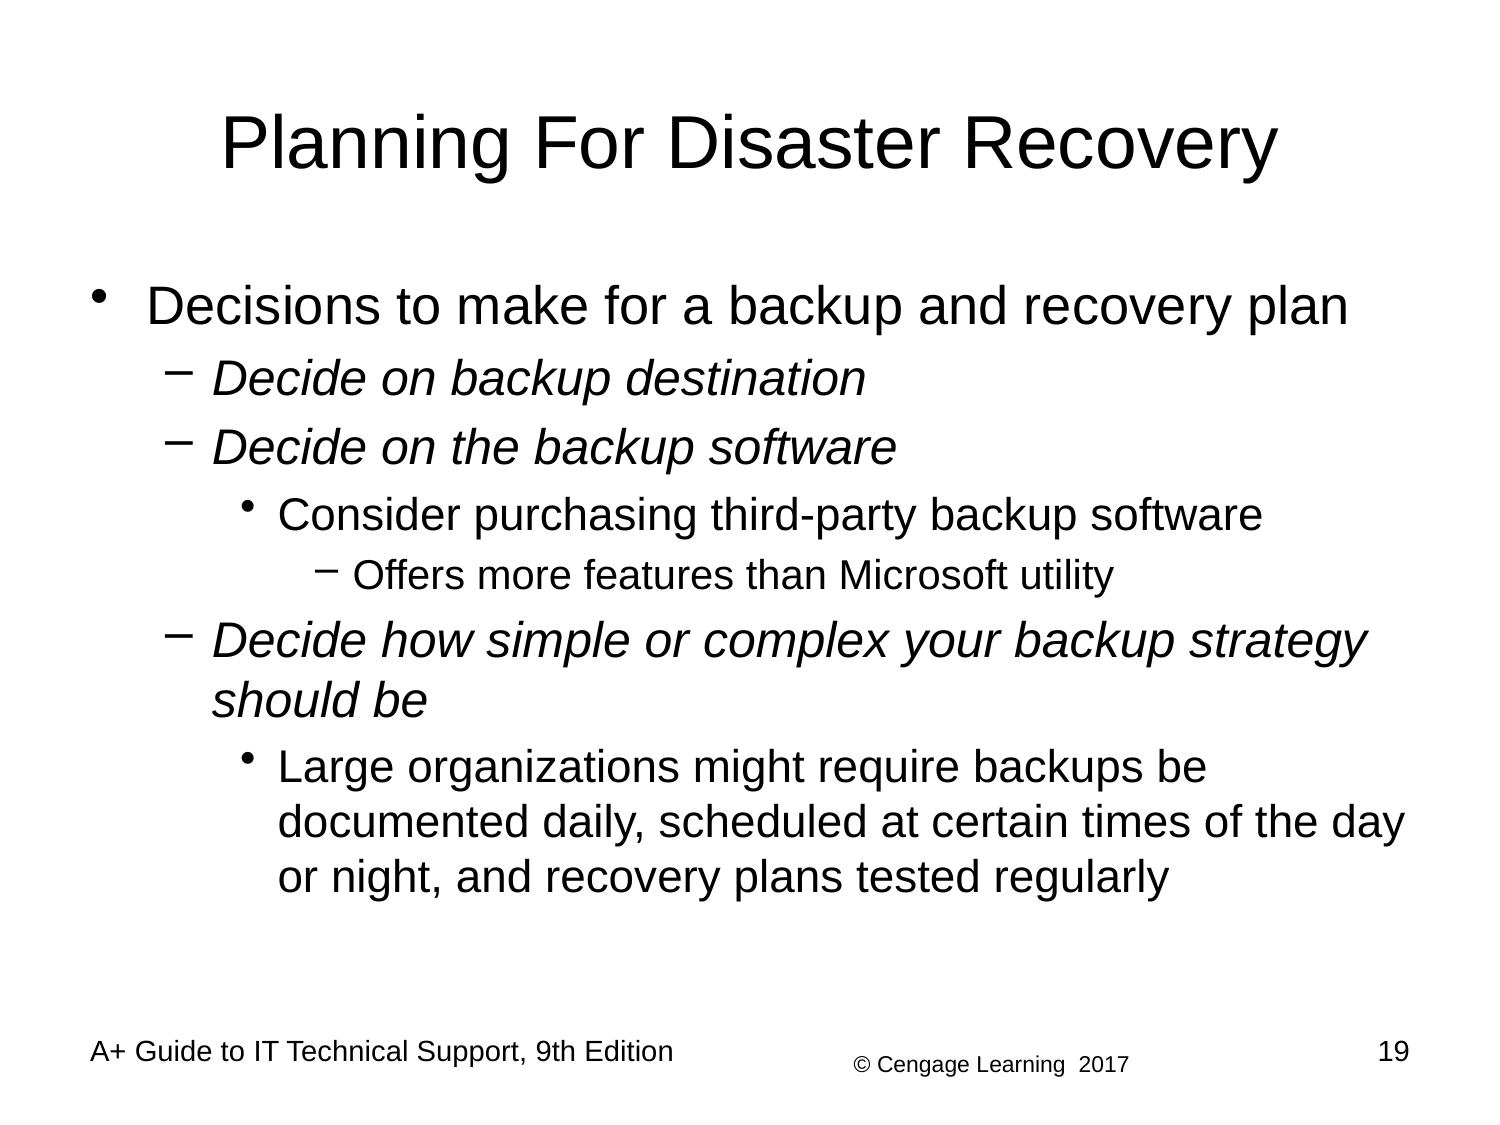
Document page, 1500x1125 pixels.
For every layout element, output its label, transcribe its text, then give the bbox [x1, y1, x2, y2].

footer A+ Guide to IT Technical Support, 9th Edition [74, 1024, 751, 1103]
slide_number 19 [1262, 1024, 1426, 1103]
list Decisions to make for a backup and recovery plan Decide on backup destination Decide on the backup software Consider purchasing third-party backup software Offers more features than Microsoft utility Decide how simple or complex your backup strategy should be Large organizations might require backups be documented daily, scheduled at certain times of the day or night, and recovery plans tested regularly [75, 262, 1425, 1005]
title Planning For Disaster Recovery [75, 45, 1425, 233]
